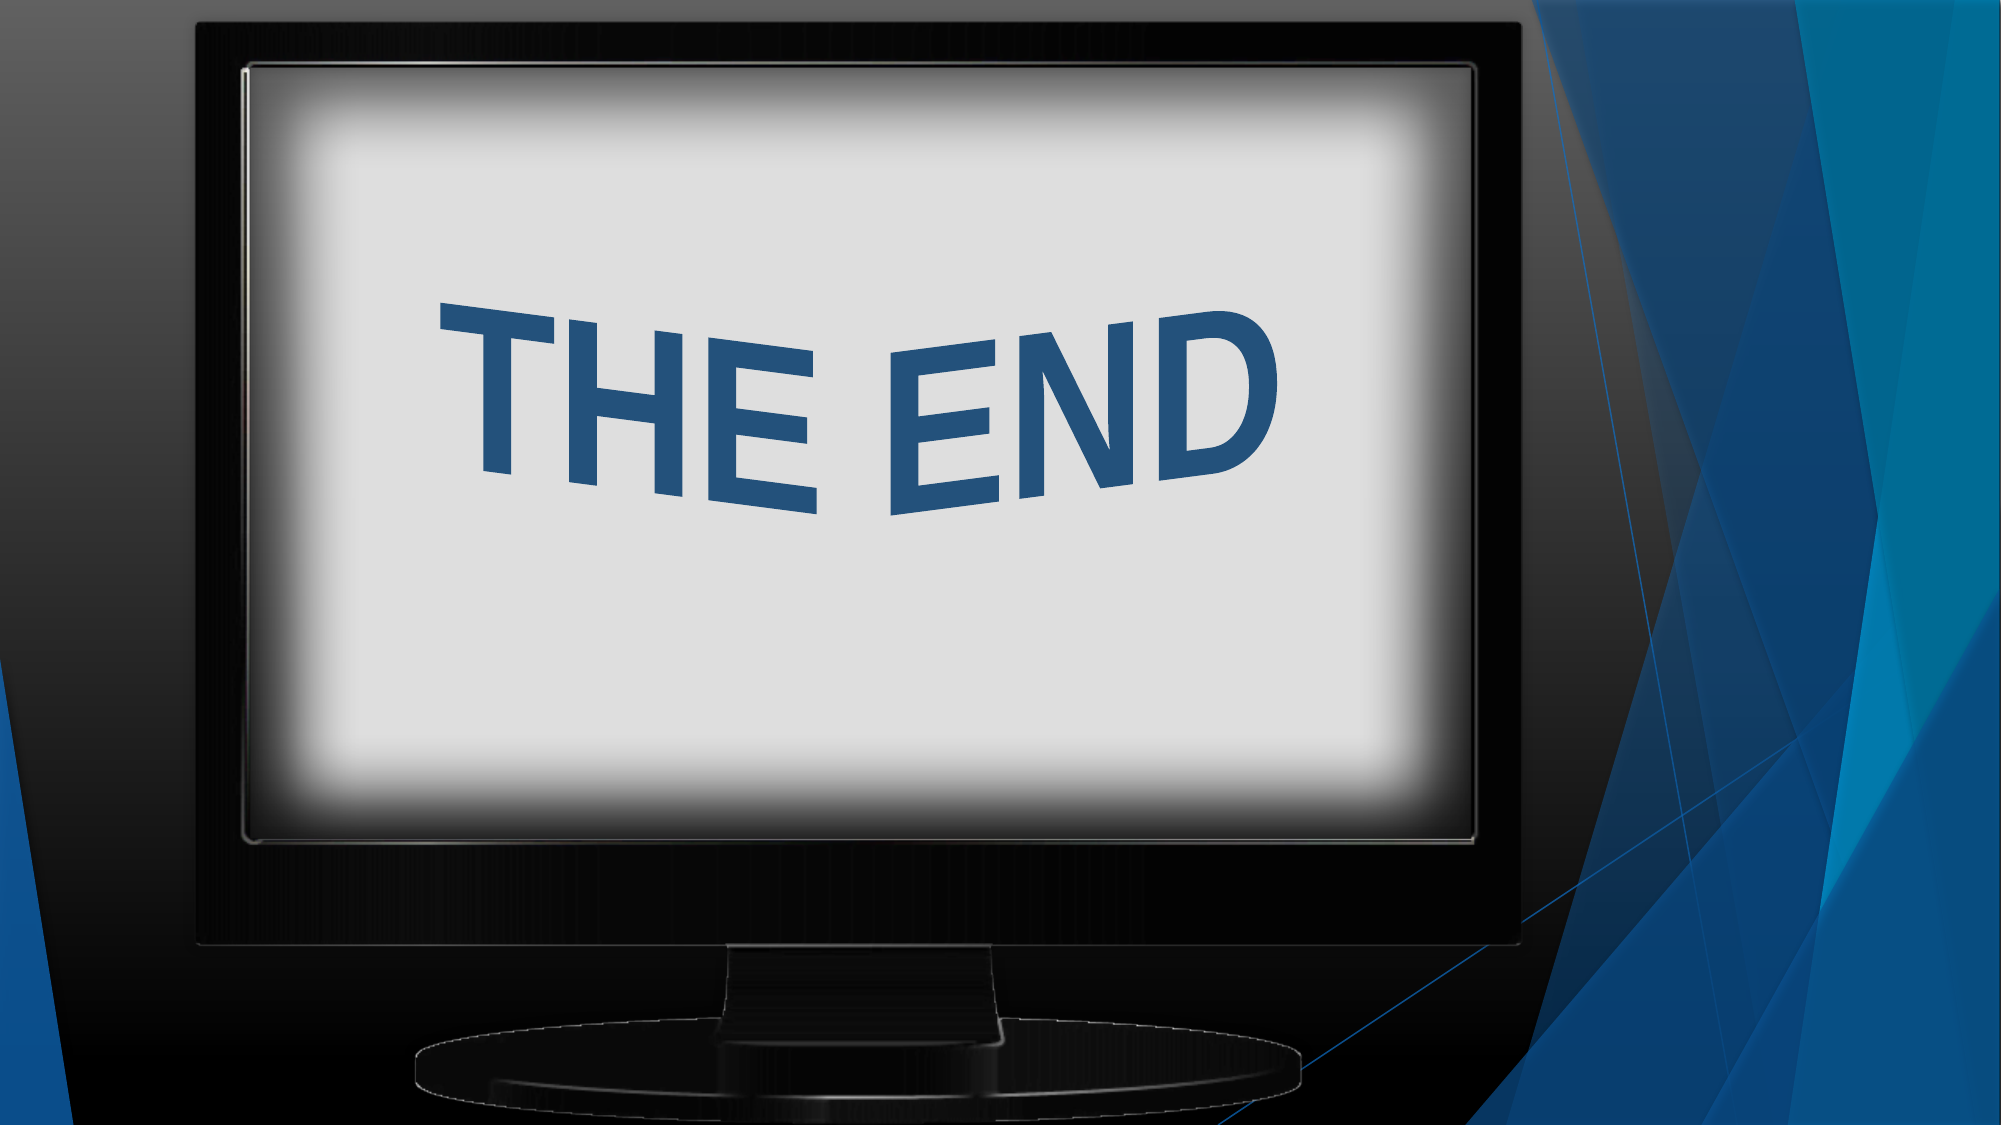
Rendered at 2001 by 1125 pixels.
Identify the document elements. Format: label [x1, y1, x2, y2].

picture [194, 21, 1524, 1125]
